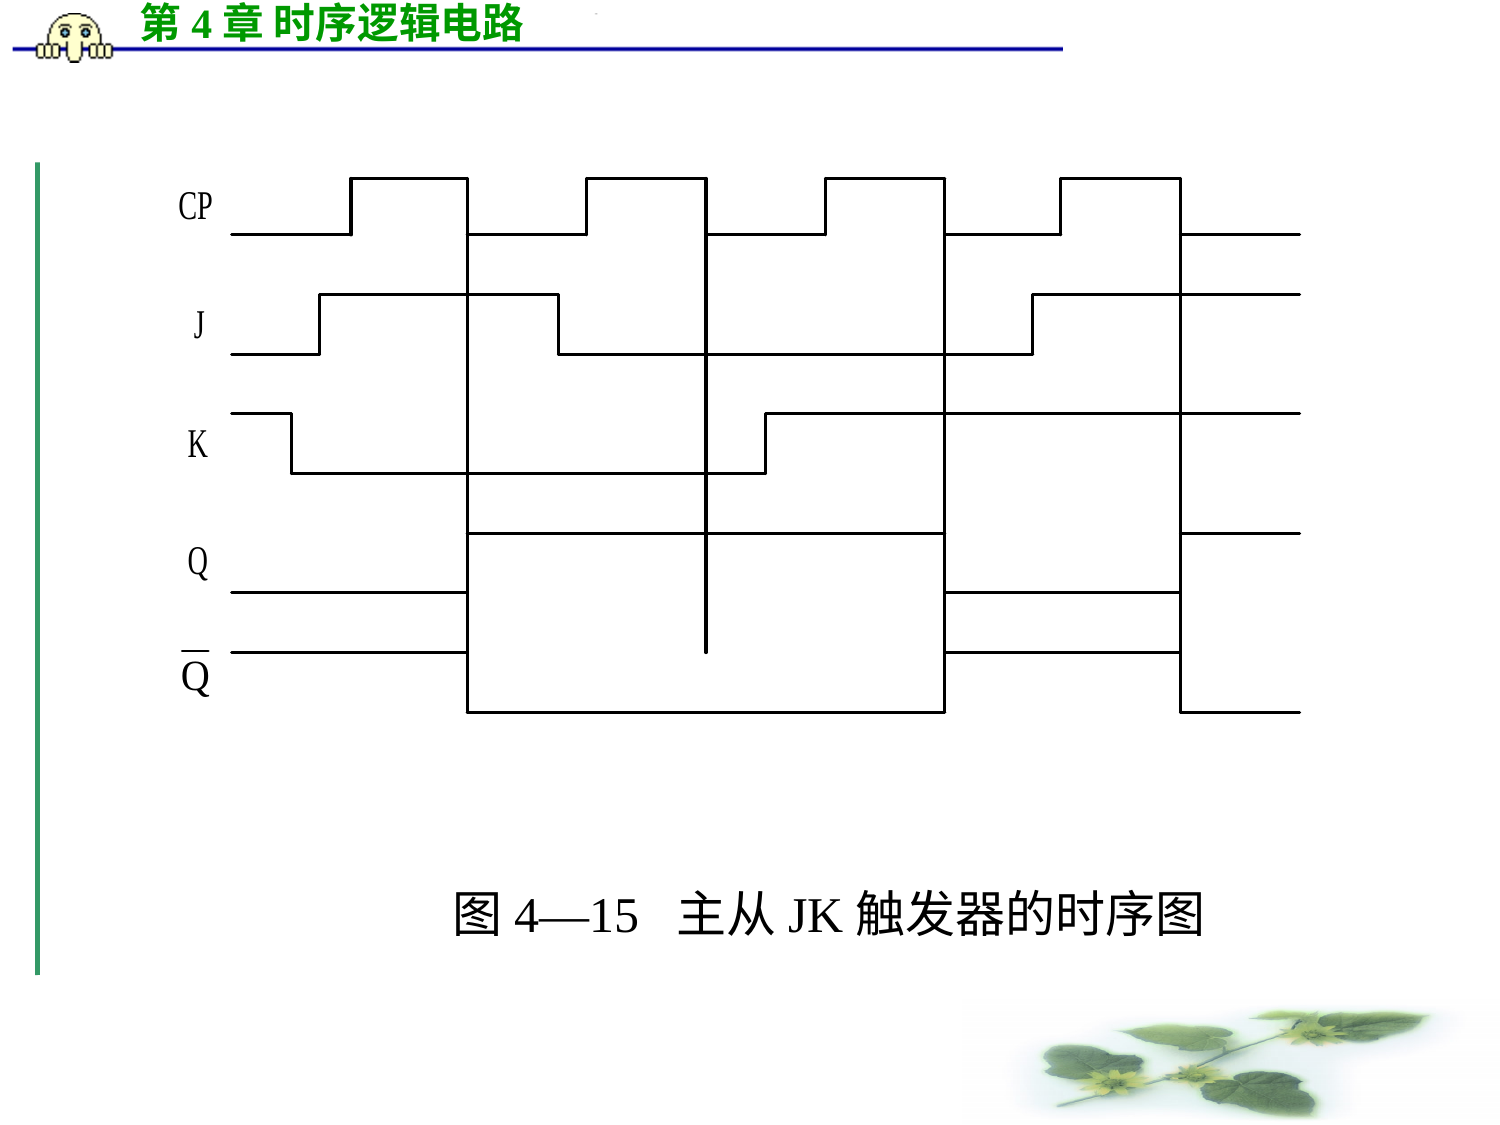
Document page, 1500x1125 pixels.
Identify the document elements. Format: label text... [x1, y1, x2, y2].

picture [507, 30, 515, 36]
picture [463, 31, 476, 36]
picture [280, 22, 285, 30]
picture [196, 17, 203, 28]
picture [463, 13, 471, 18]
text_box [149, 124, 1350, 763]
picture [962, 999, 1500, 1125]
text_box 图4―15 主从JK触发器的时序图 [437, 874, 1363, 950]
picture [12, 13, 1063, 63]
picture [496, 15, 508, 24]
picture [450, 13, 458, 18]
